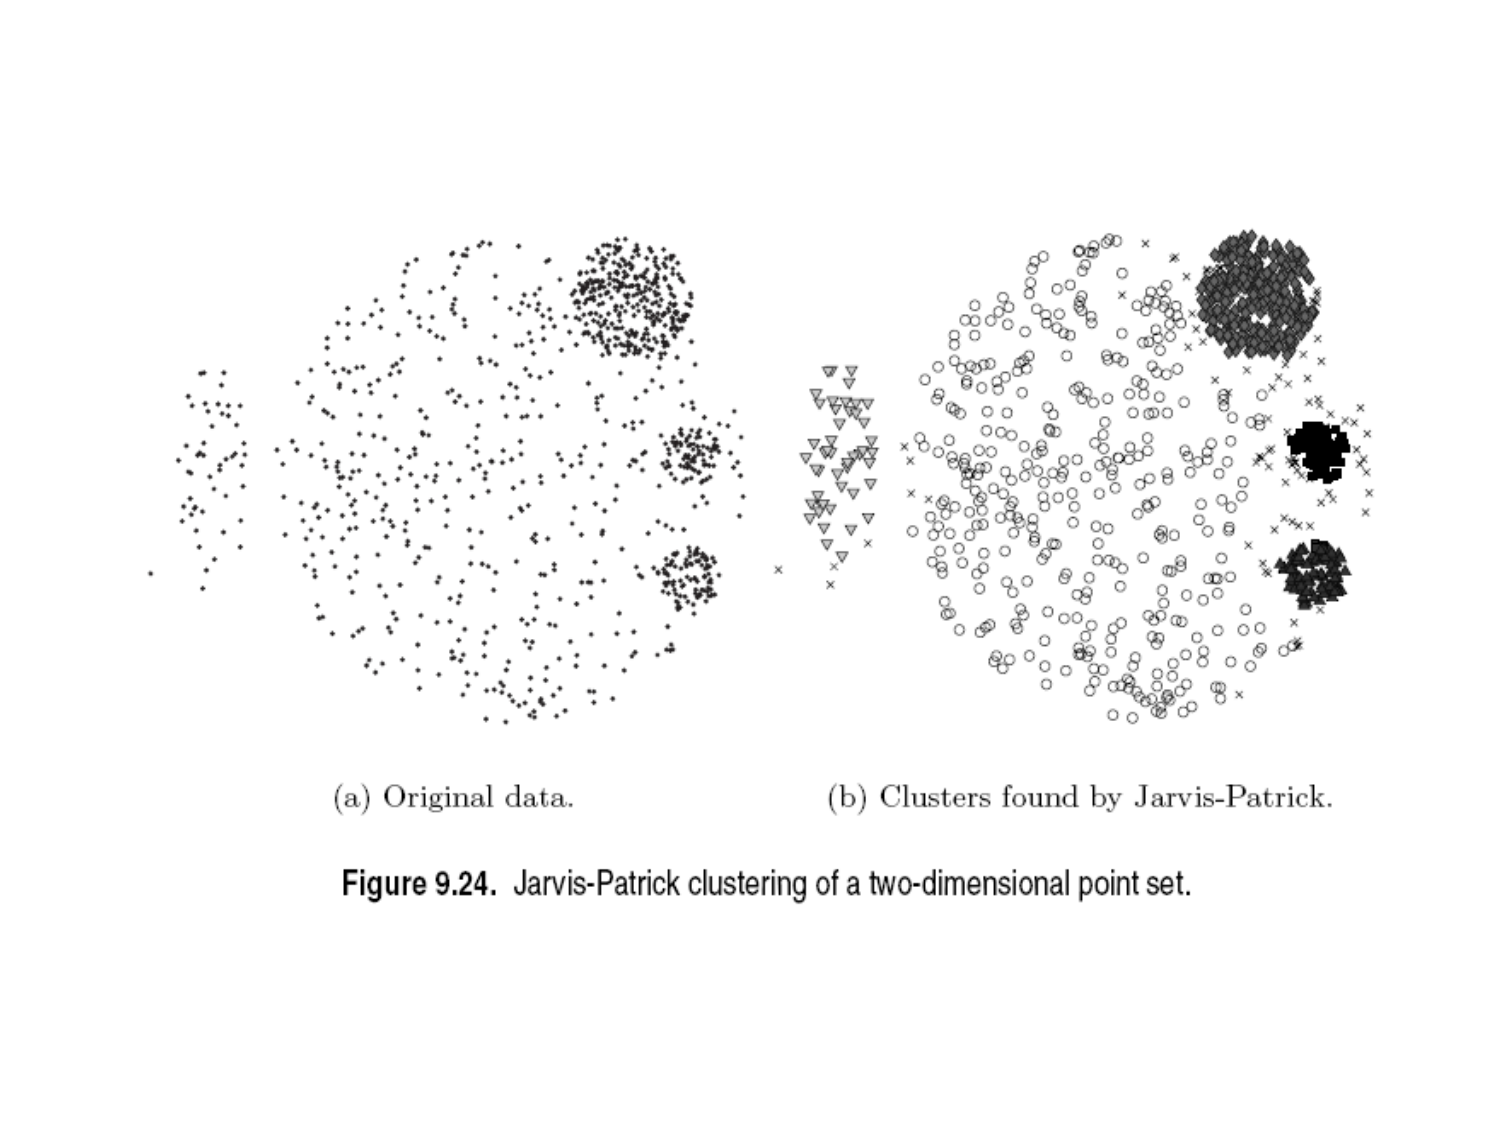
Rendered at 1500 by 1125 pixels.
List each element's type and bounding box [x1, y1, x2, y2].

picture [88, 187, 1412, 938]
